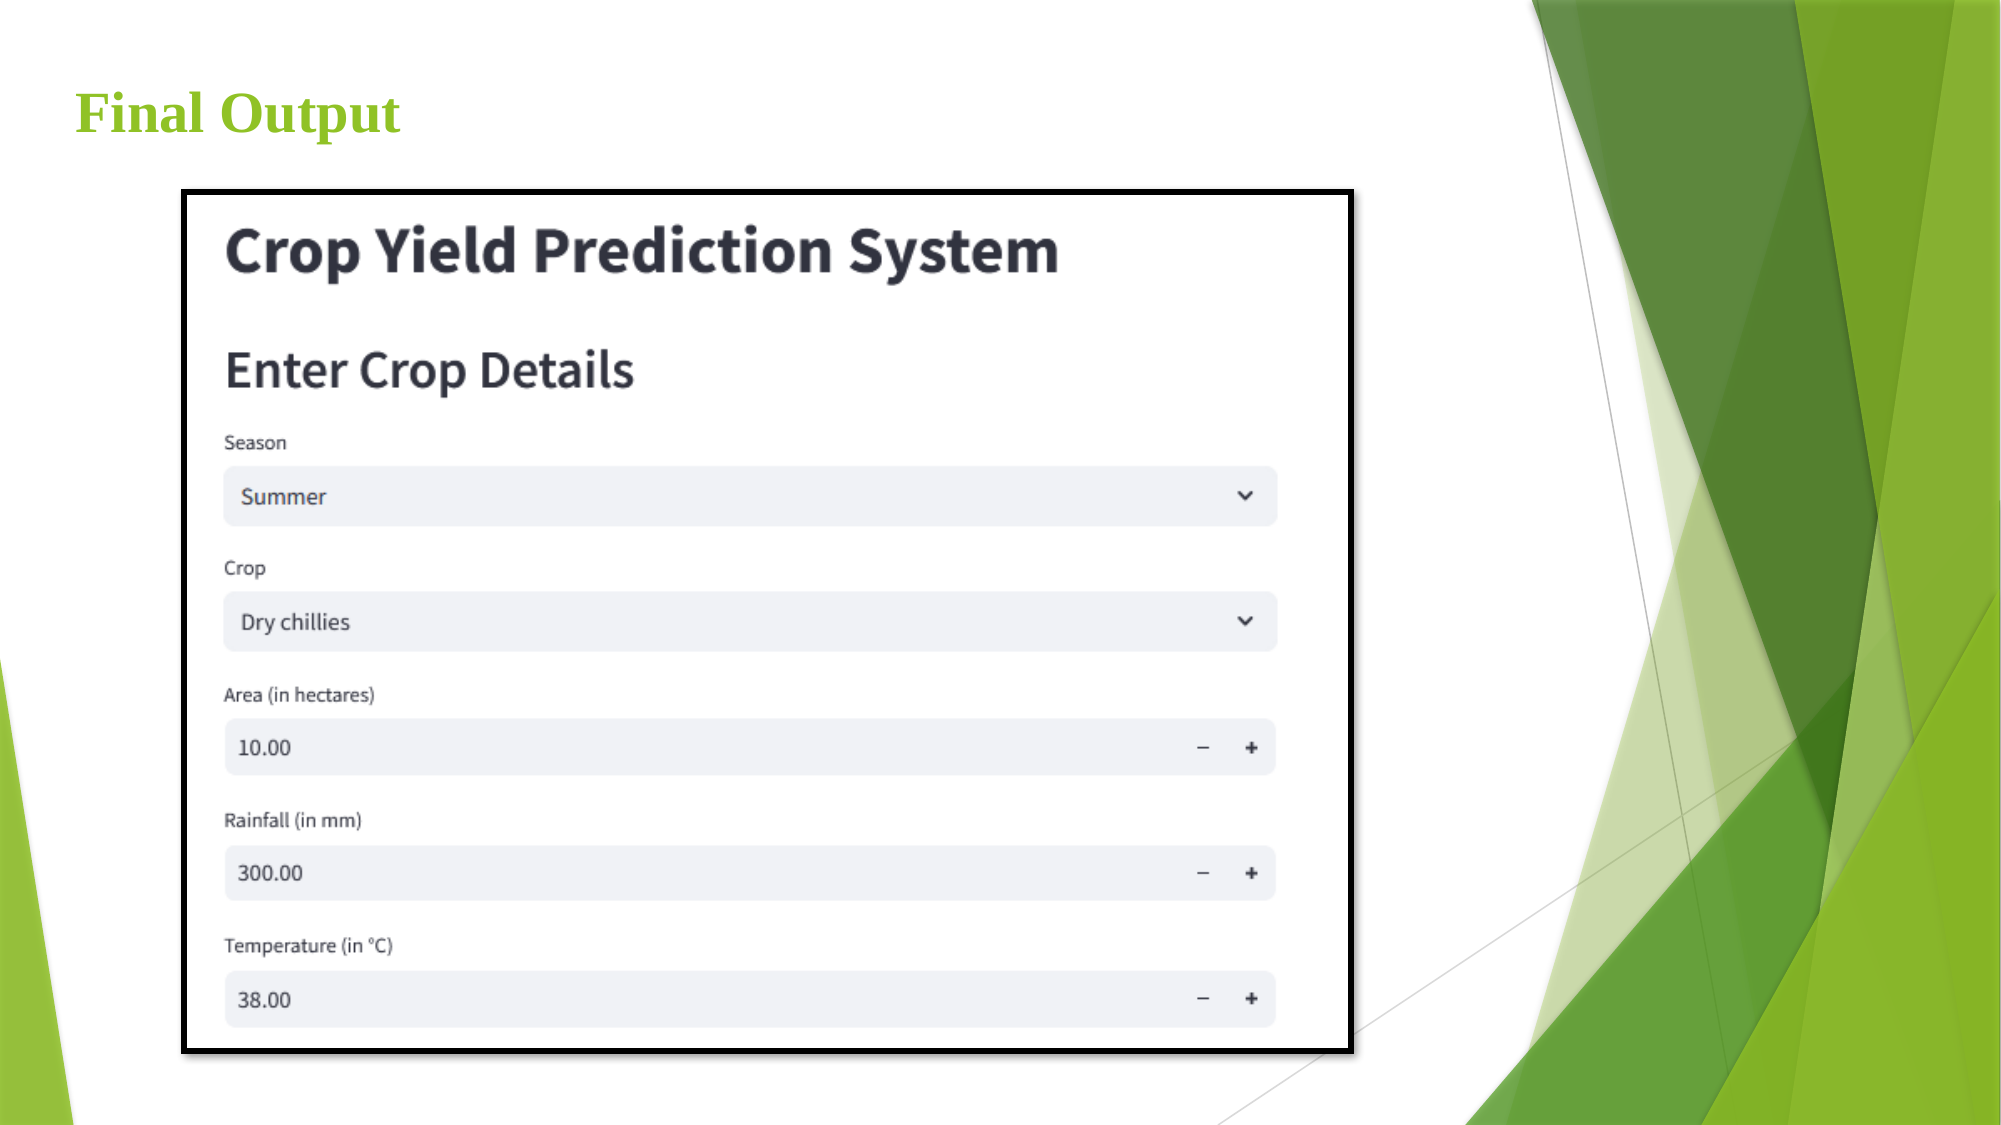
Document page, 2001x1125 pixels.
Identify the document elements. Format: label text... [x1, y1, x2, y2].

picture [186, 194, 1349, 1049]
text_box Final Output [60, 55, 1061, 151]
